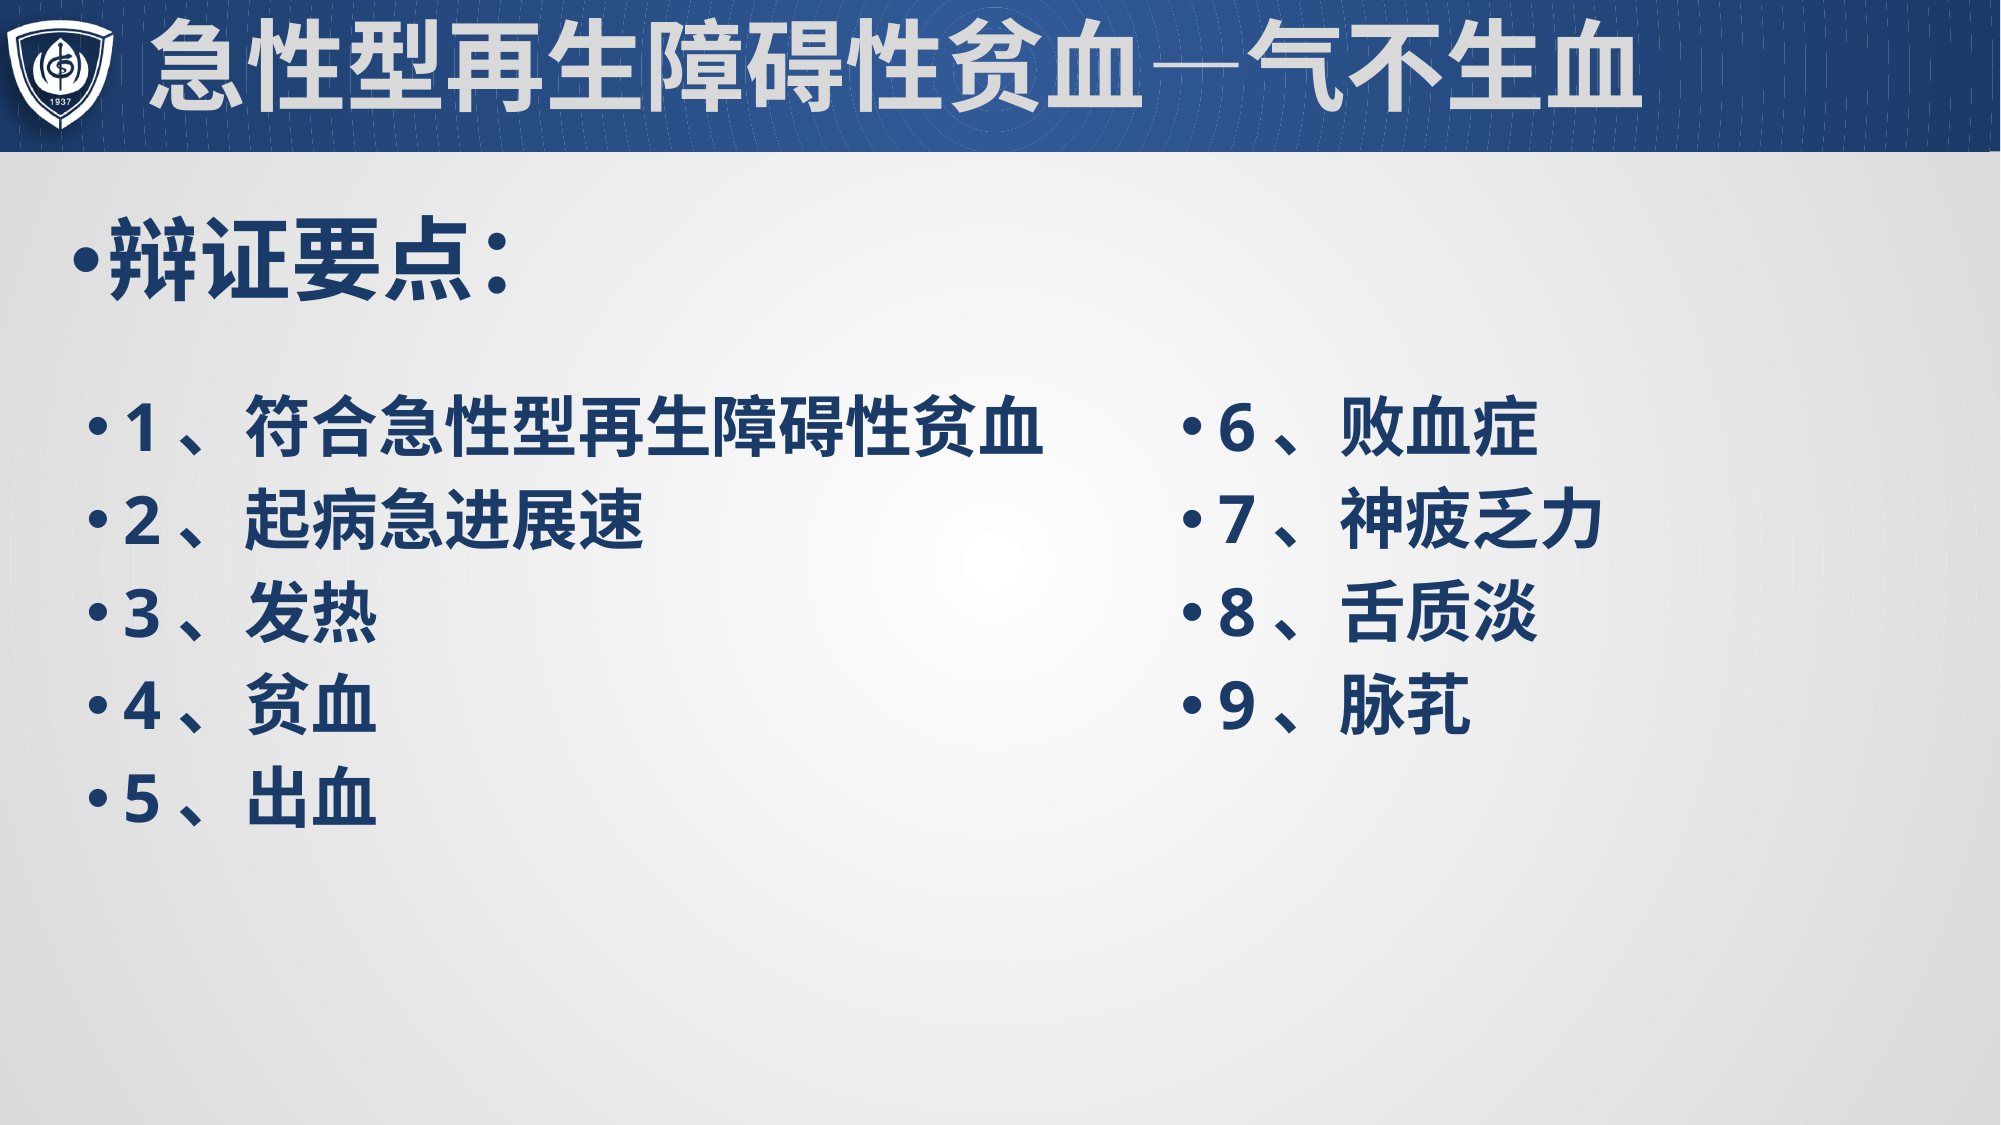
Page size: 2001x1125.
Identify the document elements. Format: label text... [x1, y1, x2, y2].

picture [0, 14, 119, 138]
title 急性型再生障碍性贫血—气不生血 [130, 0, 2000, 152]
text_box 6、败血症 7、神疲乏力 8、舌质淡 9、脉芤 [1165, 386, 1839, 1100]
text_box 1、符合急性型再生障碍性贫血 2、起病急进展速 3、发热 4、贫血 5、出血 [71, 386, 1139, 1100]
list 辩证要点： [55, 206, 1945, 331]
